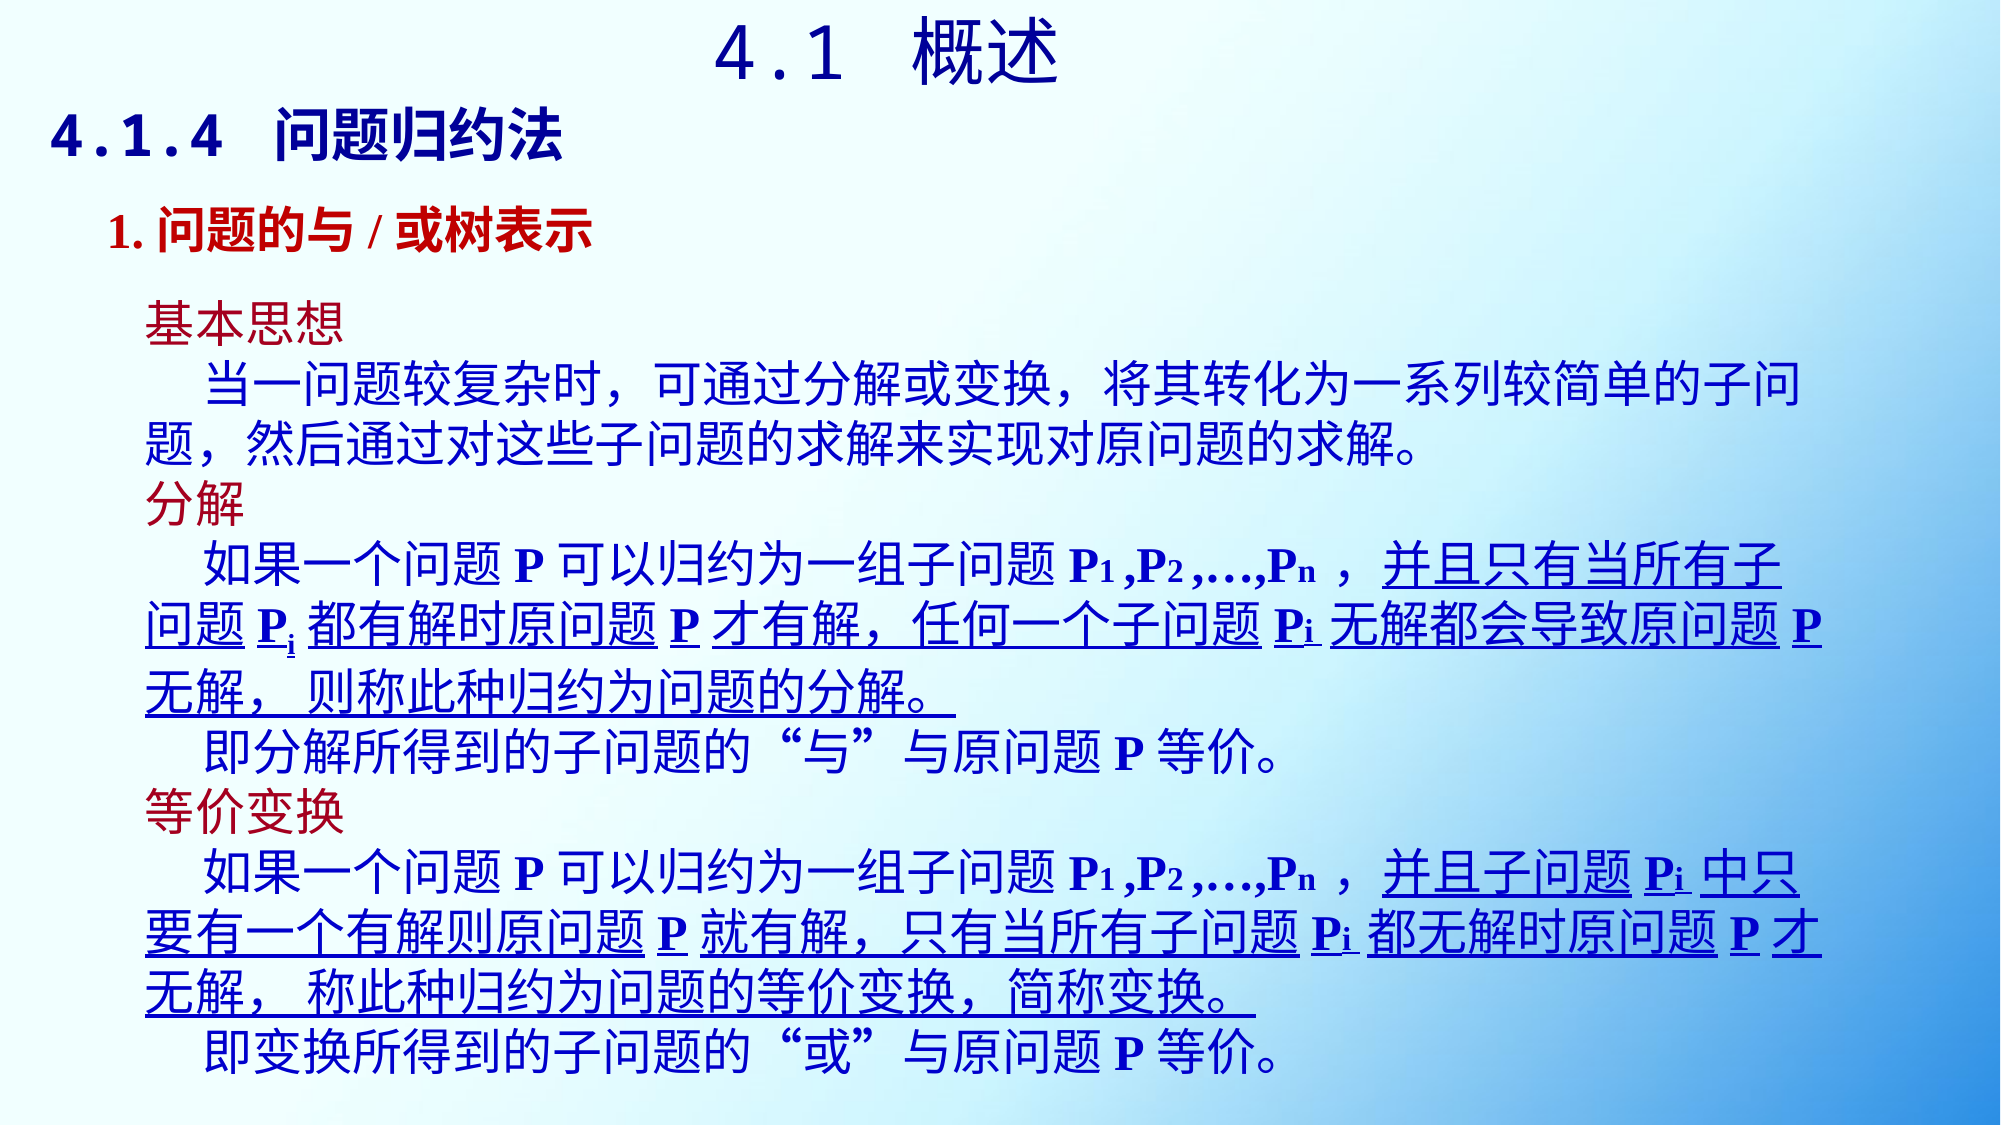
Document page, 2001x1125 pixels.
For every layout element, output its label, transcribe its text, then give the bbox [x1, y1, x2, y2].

text_box 基本思想 当一问题较复杂时，可通过分解或变换，将其转化为一系列较简单的子问题，然后通过对这些子问题的求解来实现对原问题的求解。 分解 如果一个问题P可以归约为一组子问题P1 ,P2 ,…,Pn ，并且只有当所有子问题Pi都有解时原问题P才有解，任何一个子问题Pi 无解都会导致原问题P无解， 则称此种归约为问题的分解。 即分解所得到的子问题的“与”与原问题P等价。 等价变换 如果一个问题P可以归约为一组子问题P1 ,P2 ,…,Pn ，并且子问题Pi 中只要有一个有解则原问题P就有解，只有当所有子问题Pi 都无解时原问题P才无解， 称此种归约为问题的等价变换，简称变换。 即变换所得到的子问题的“或”与原问题P等价。 [130, 284, 1844, 1088]
title 4.1.4 问题归约法 [34, 84, 1385, 192]
text_box 4.1 概述 [211, 1, 1562, 109]
picture [0, 0, 2001, 1125]
text_box 1.问题的与/或树表示 [91, 191, 609, 266]
